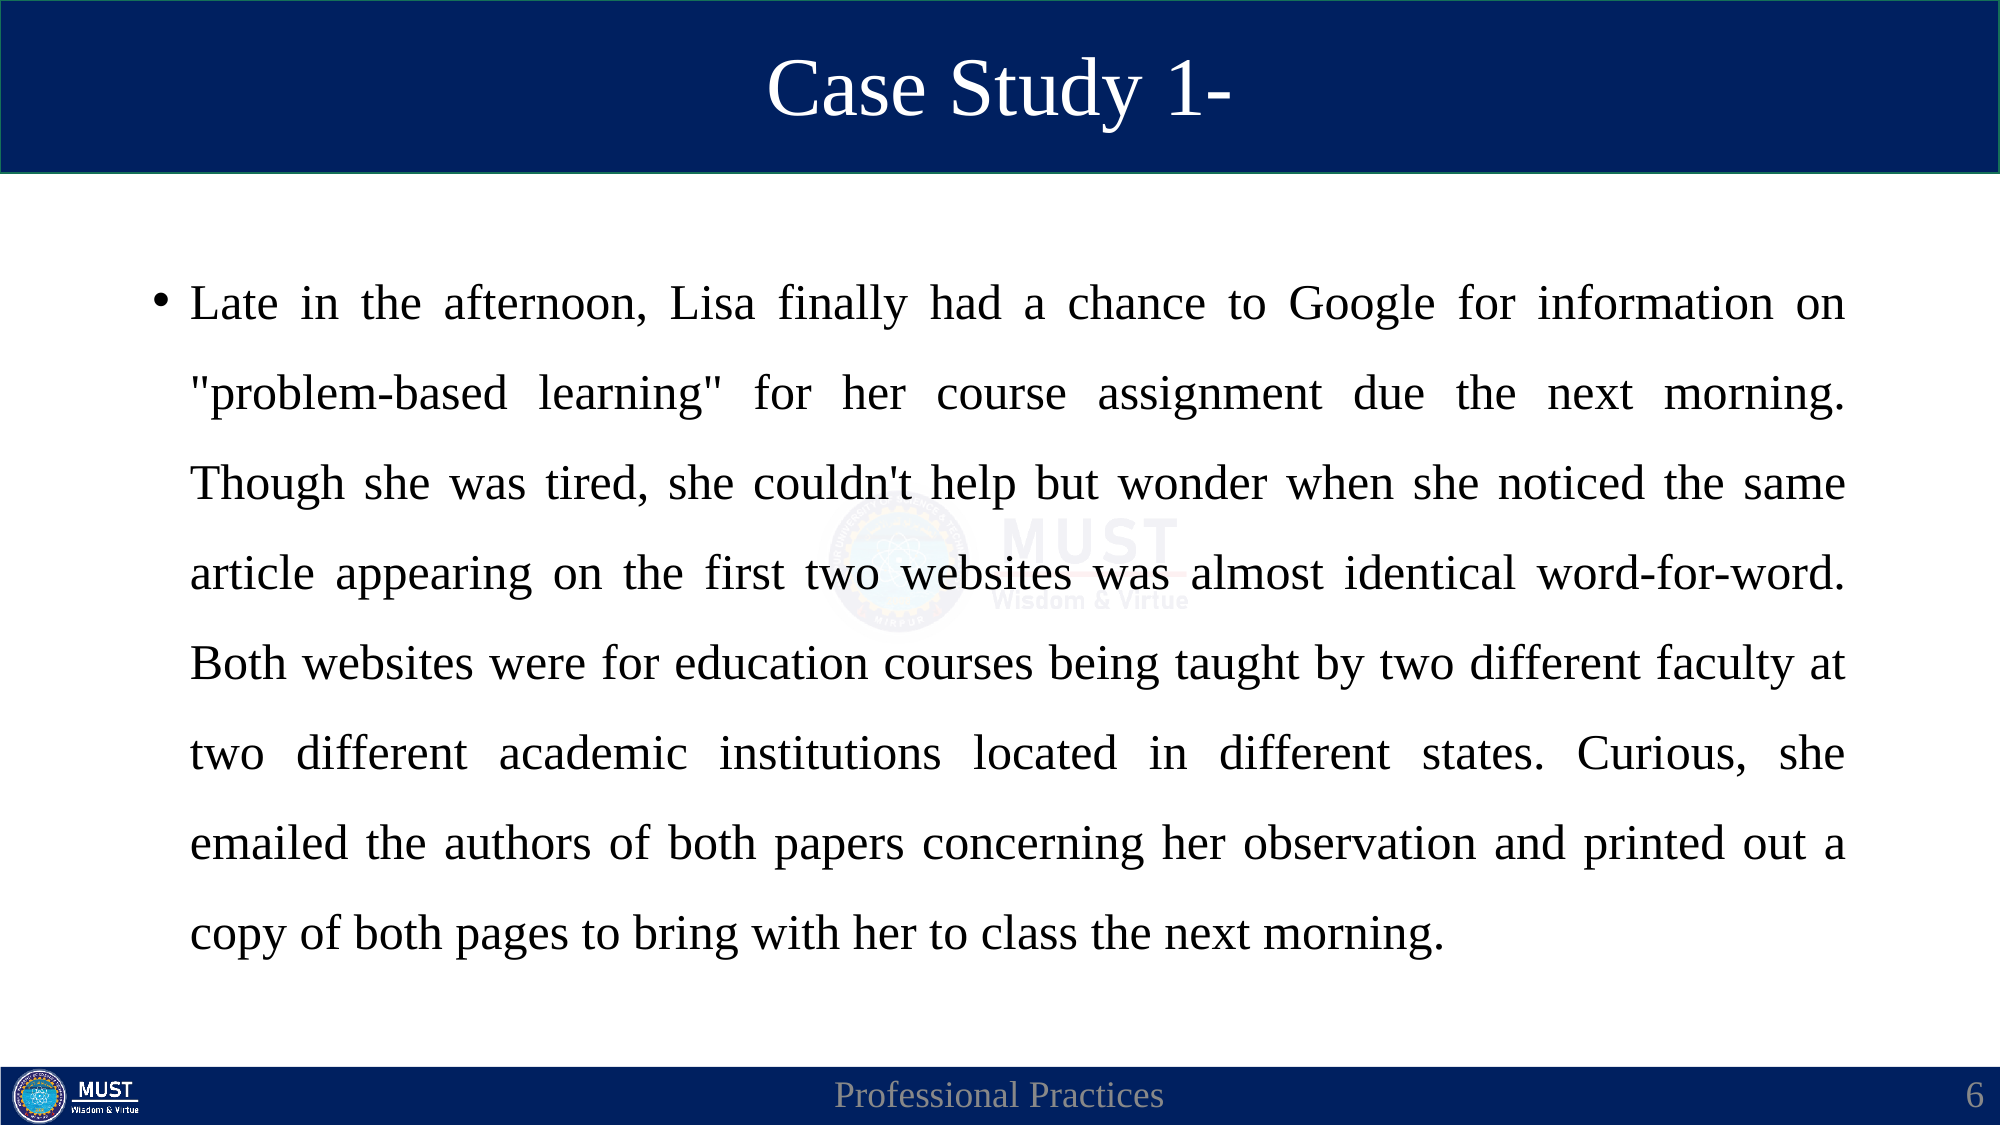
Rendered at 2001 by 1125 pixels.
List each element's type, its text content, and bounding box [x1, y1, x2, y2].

text_box [140, 1066, 2000, 1125]
text_box [0, 0, 2000, 173]
footer Professional Practices [662, 1062, 1338, 1123]
title Case Study 1- [137, 2, 1863, 176]
picture [8, 1066, 140, 1125]
slide_number 6 [1549, 1062, 2000, 1123]
list Late in the afternoon, Lisa finally had a chance to Google for information on "problem-based learning" for her course assignment due the next morning. Though she was tired, she couldn't help but wonder when she noticed the same article appearing on the first two websites was almost identical word-for-word. Both websites were for education courses being taught by two different faculty at two different academic institutions located in different states. Curious, she emailed the authors of both papers concerning her observation and printed out a copy of both pages to bring with her to class the next morning. [137, 231, 1863, 946]
text_box [0, 1066, 7, 1125]
